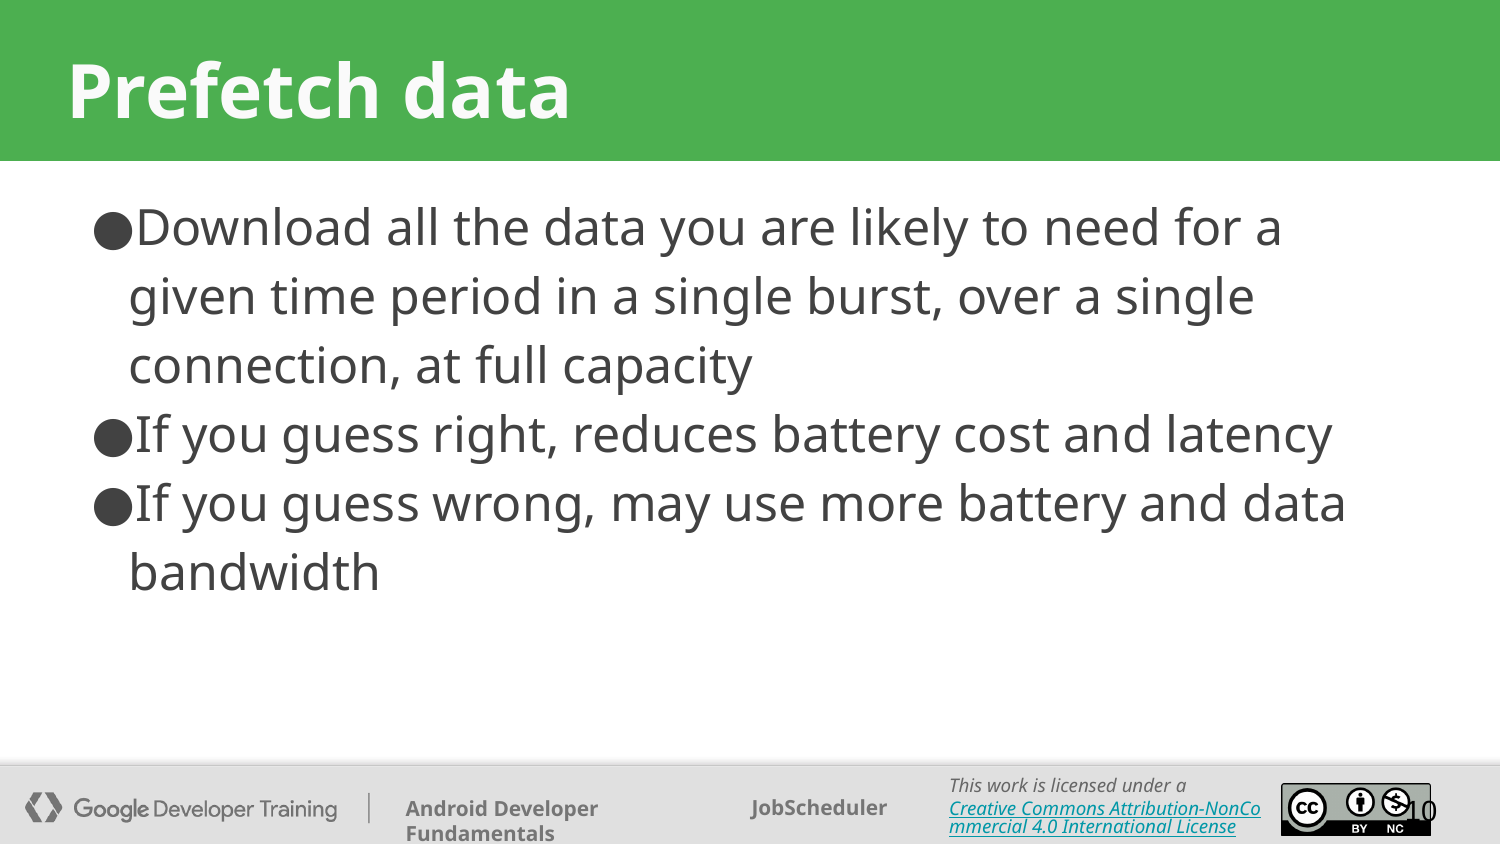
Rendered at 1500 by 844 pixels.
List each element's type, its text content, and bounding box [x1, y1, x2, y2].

slide_number ‹#› [1389, 777, 1480, 842]
title Prefetch data [51, 28, 1449, 122]
picture [0, 161, 1500, 844]
list Download all the data you are likely to need for a given time period in a single burst, over a single connection, at full capacity If you guess right, reduces battery cost and latency If you guess wrong, may use more battery and data bandwidth [38, 171, 1437, 682]
